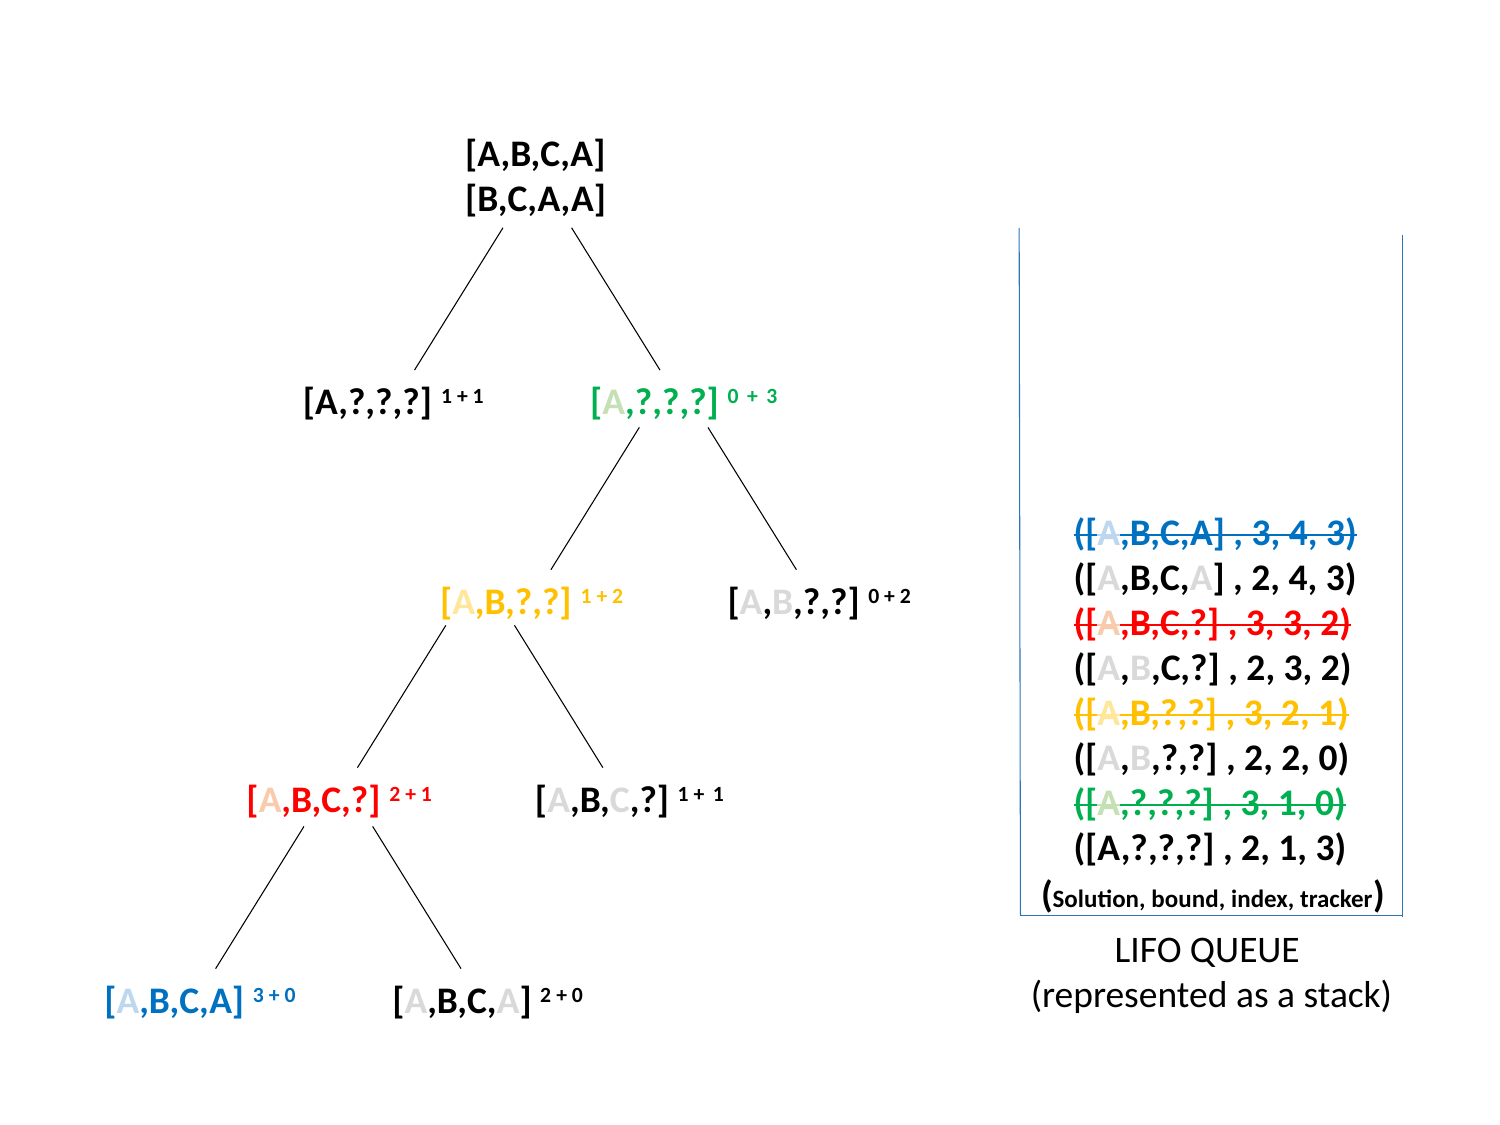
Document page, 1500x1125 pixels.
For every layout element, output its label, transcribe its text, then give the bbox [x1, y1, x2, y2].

text_box [A,B,C,A] 3 + 0 [89, 968, 311, 1074]
text_box ([A,B,C,A] , 3, 4, 3) ([A,B,C,A] , 2, 4, 3) ([A,B,C,?] , 3, 3, 2) ([A,B,C,?] , 2, 3, 2) ([A,B,?,?] , 3, 2, 1) ([A,B,?,?] , 2, 2, 0) ([A,?,?,?] , 3, 1, 0) ([A,?,?,?] , 2, 1, 3) [1058, 230, 1373, 876]
text_box [A,B,?,?] 0 + 2 [712, 569, 932, 675]
text_box LIFO QUEUE (represented as a stack) [1015, 917, 1408, 1022]
text_box (Solution, bound, index, tracker) [1026, 916, 1400, 968]
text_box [215, 826, 304, 969]
text_box [A,?,?,?] 0 + 3 [575, 370, 793, 475]
text_box [A,B,C,?] 2 + 1 [231, 767, 453, 873]
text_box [514, 625, 603, 768]
text_box [A,B,C,A] 2 + 0 [377, 968, 599, 1074]
text_box [A,B,C,A] [B,C,A,A] [450, 121, 622, 227]
text_box (Solution, bound, index, tracker) [1026, 862, 1400, 915]
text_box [571, 227, 660, 371]
text_box [A,B,?,?] 1 + 2 [425, 569, 644, 675]
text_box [707, 427, 797, 570]
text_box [357, 625, 446, 768]
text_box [372, 826, 462, 969]
text_box [A,?,?,?] 1 + 1 [288, 370, 499, 475]
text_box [414, 227, 503, 371]
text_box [550, 427, 640, 570]
text_box [A,B,C,?] 1 + 1 [519, 767, 740, 873]
